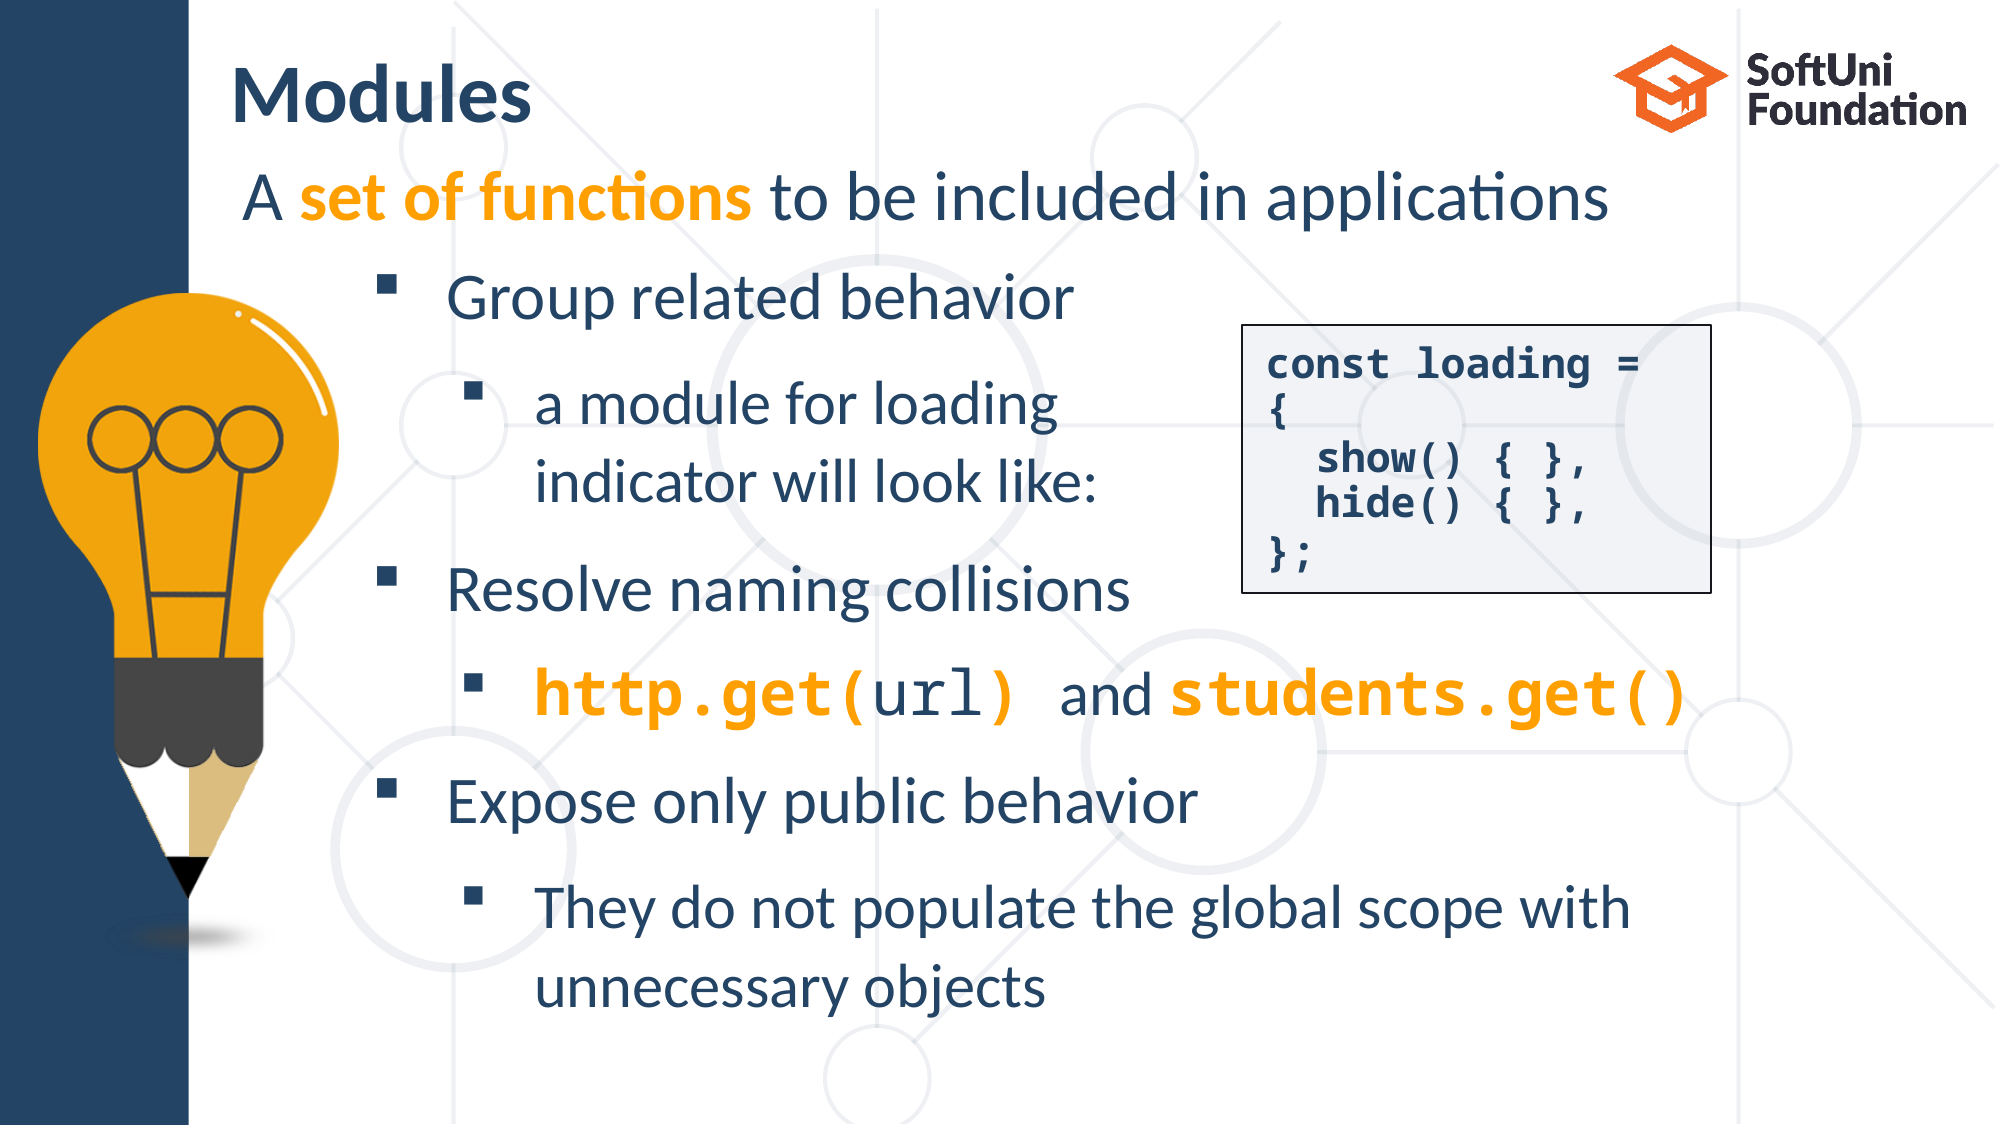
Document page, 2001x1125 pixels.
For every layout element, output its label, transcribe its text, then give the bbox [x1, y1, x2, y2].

title Modules [212, 16, 1591, 162]
picture [38, 293, 254, 961]
text_box A set of functions to be included in applications [214, 141, 1627, 242]
list Group related behavior a module for loading indicator will look like: Resolve naming collisions http.get(url) and students.get() Expose only public behavior They do not populate the global scope with unnecessary objects [254, 242, 1883, 1109]
picture [1613, 44, 1966, 133]
text_box const loading = { show() { }, hide() { }, }; [1242, 324, 1712, 594]
